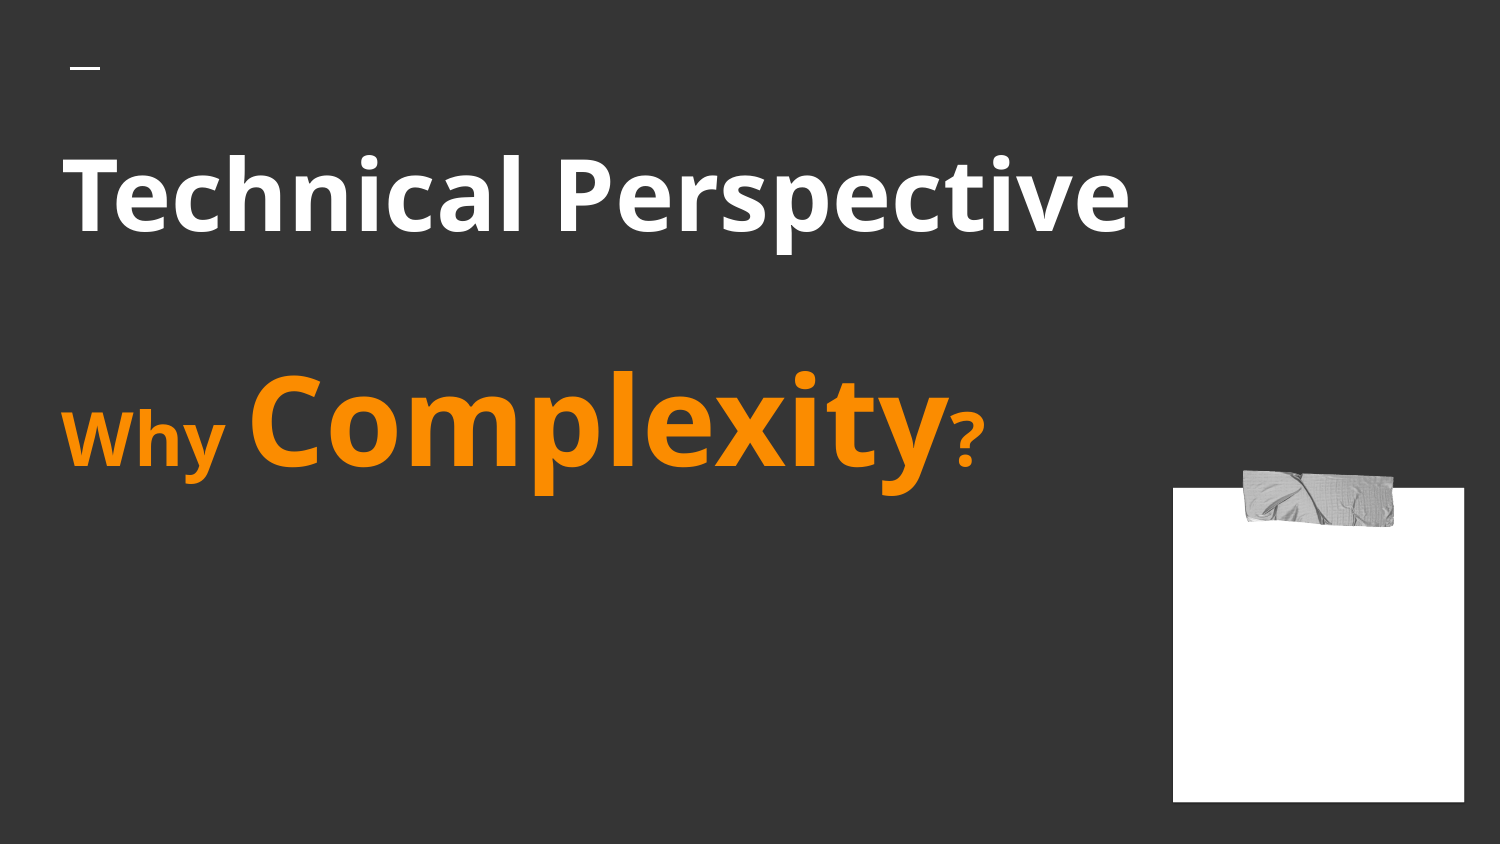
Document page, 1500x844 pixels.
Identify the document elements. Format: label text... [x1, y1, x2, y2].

title Technical Perspective Why Complexity? [46, 116, 1463, 746]
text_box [1161, 469, 1476, 815]
